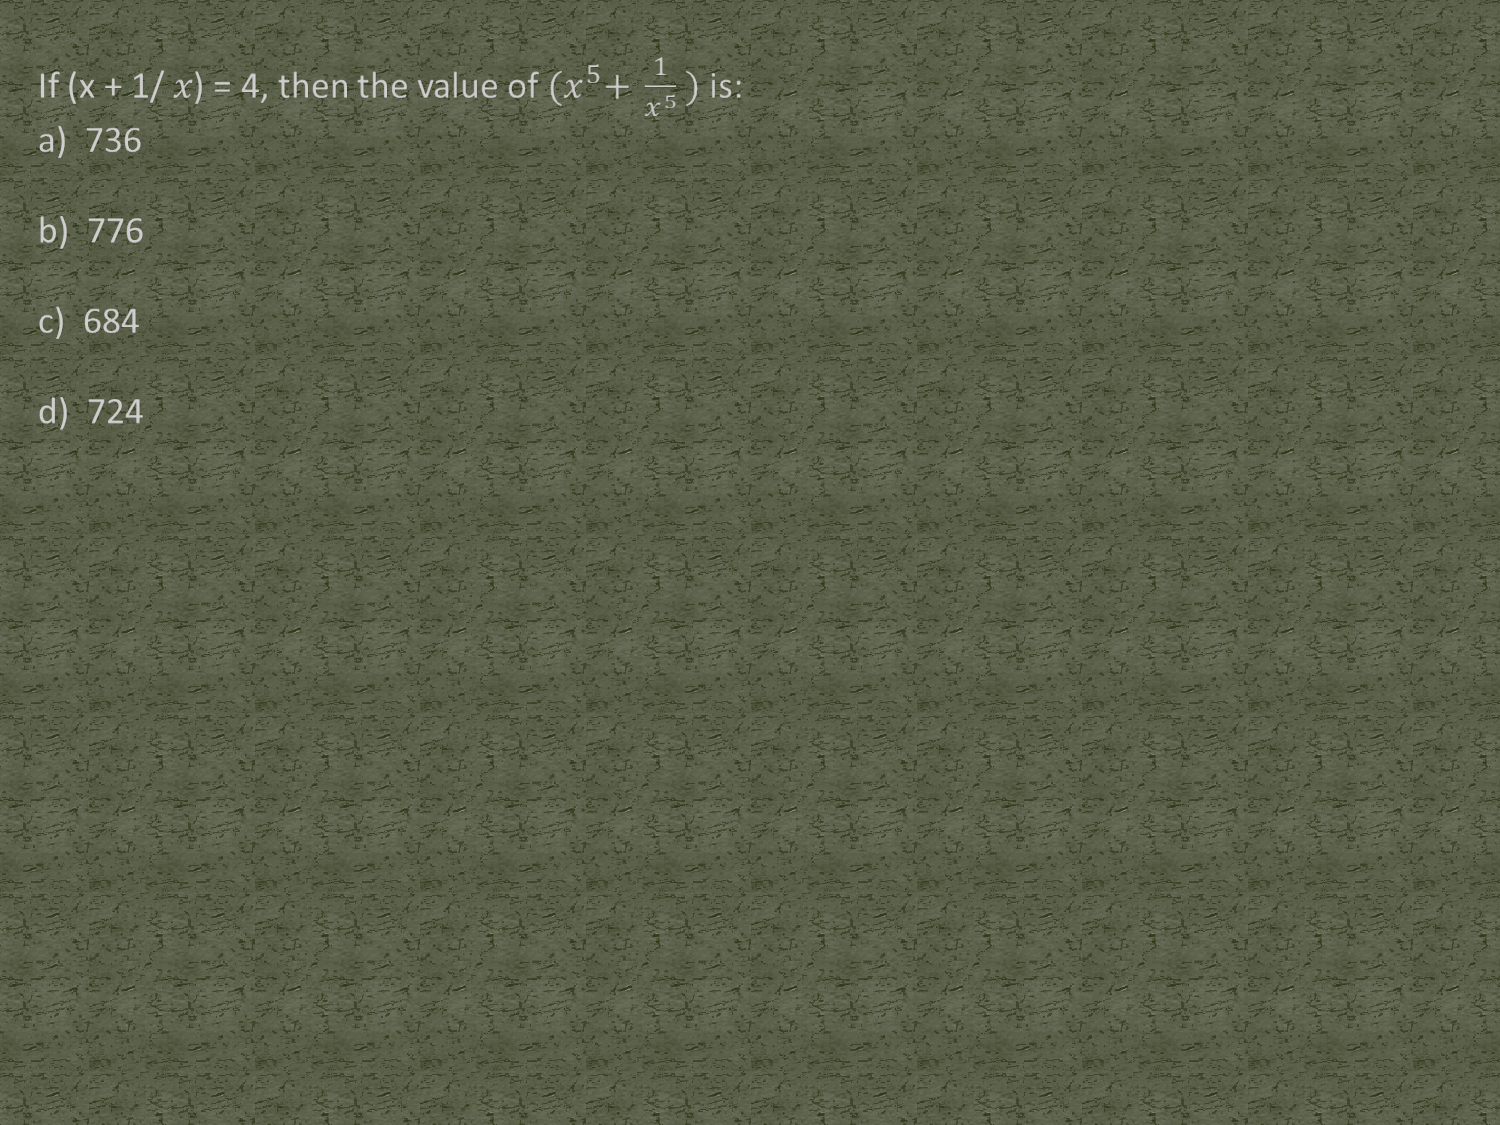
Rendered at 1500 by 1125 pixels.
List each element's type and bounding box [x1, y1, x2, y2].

text_box [23, 45, 1500, 448]
